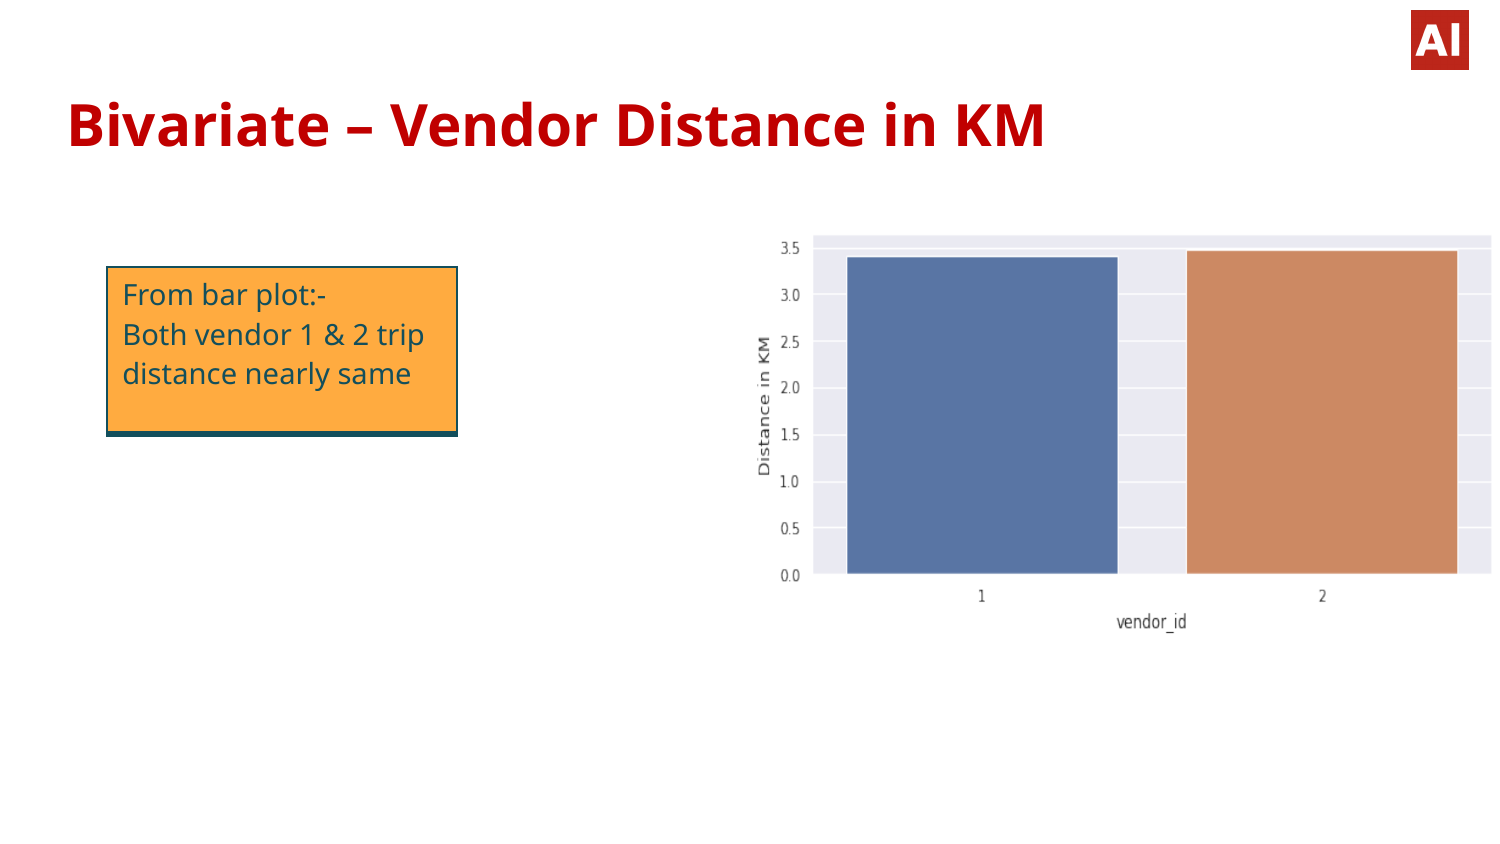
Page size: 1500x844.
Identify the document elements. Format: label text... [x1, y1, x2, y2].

title Bivariate – Vendor Distance in KM [51, 72, 1449, 167]
picture [749, 223, 1500, 643]
table_header From bar plot:- Both vendor 1 & 2 trip distance nearly same [108, 268, 456, 431]
picture [1411, 10, 1469, 70]
